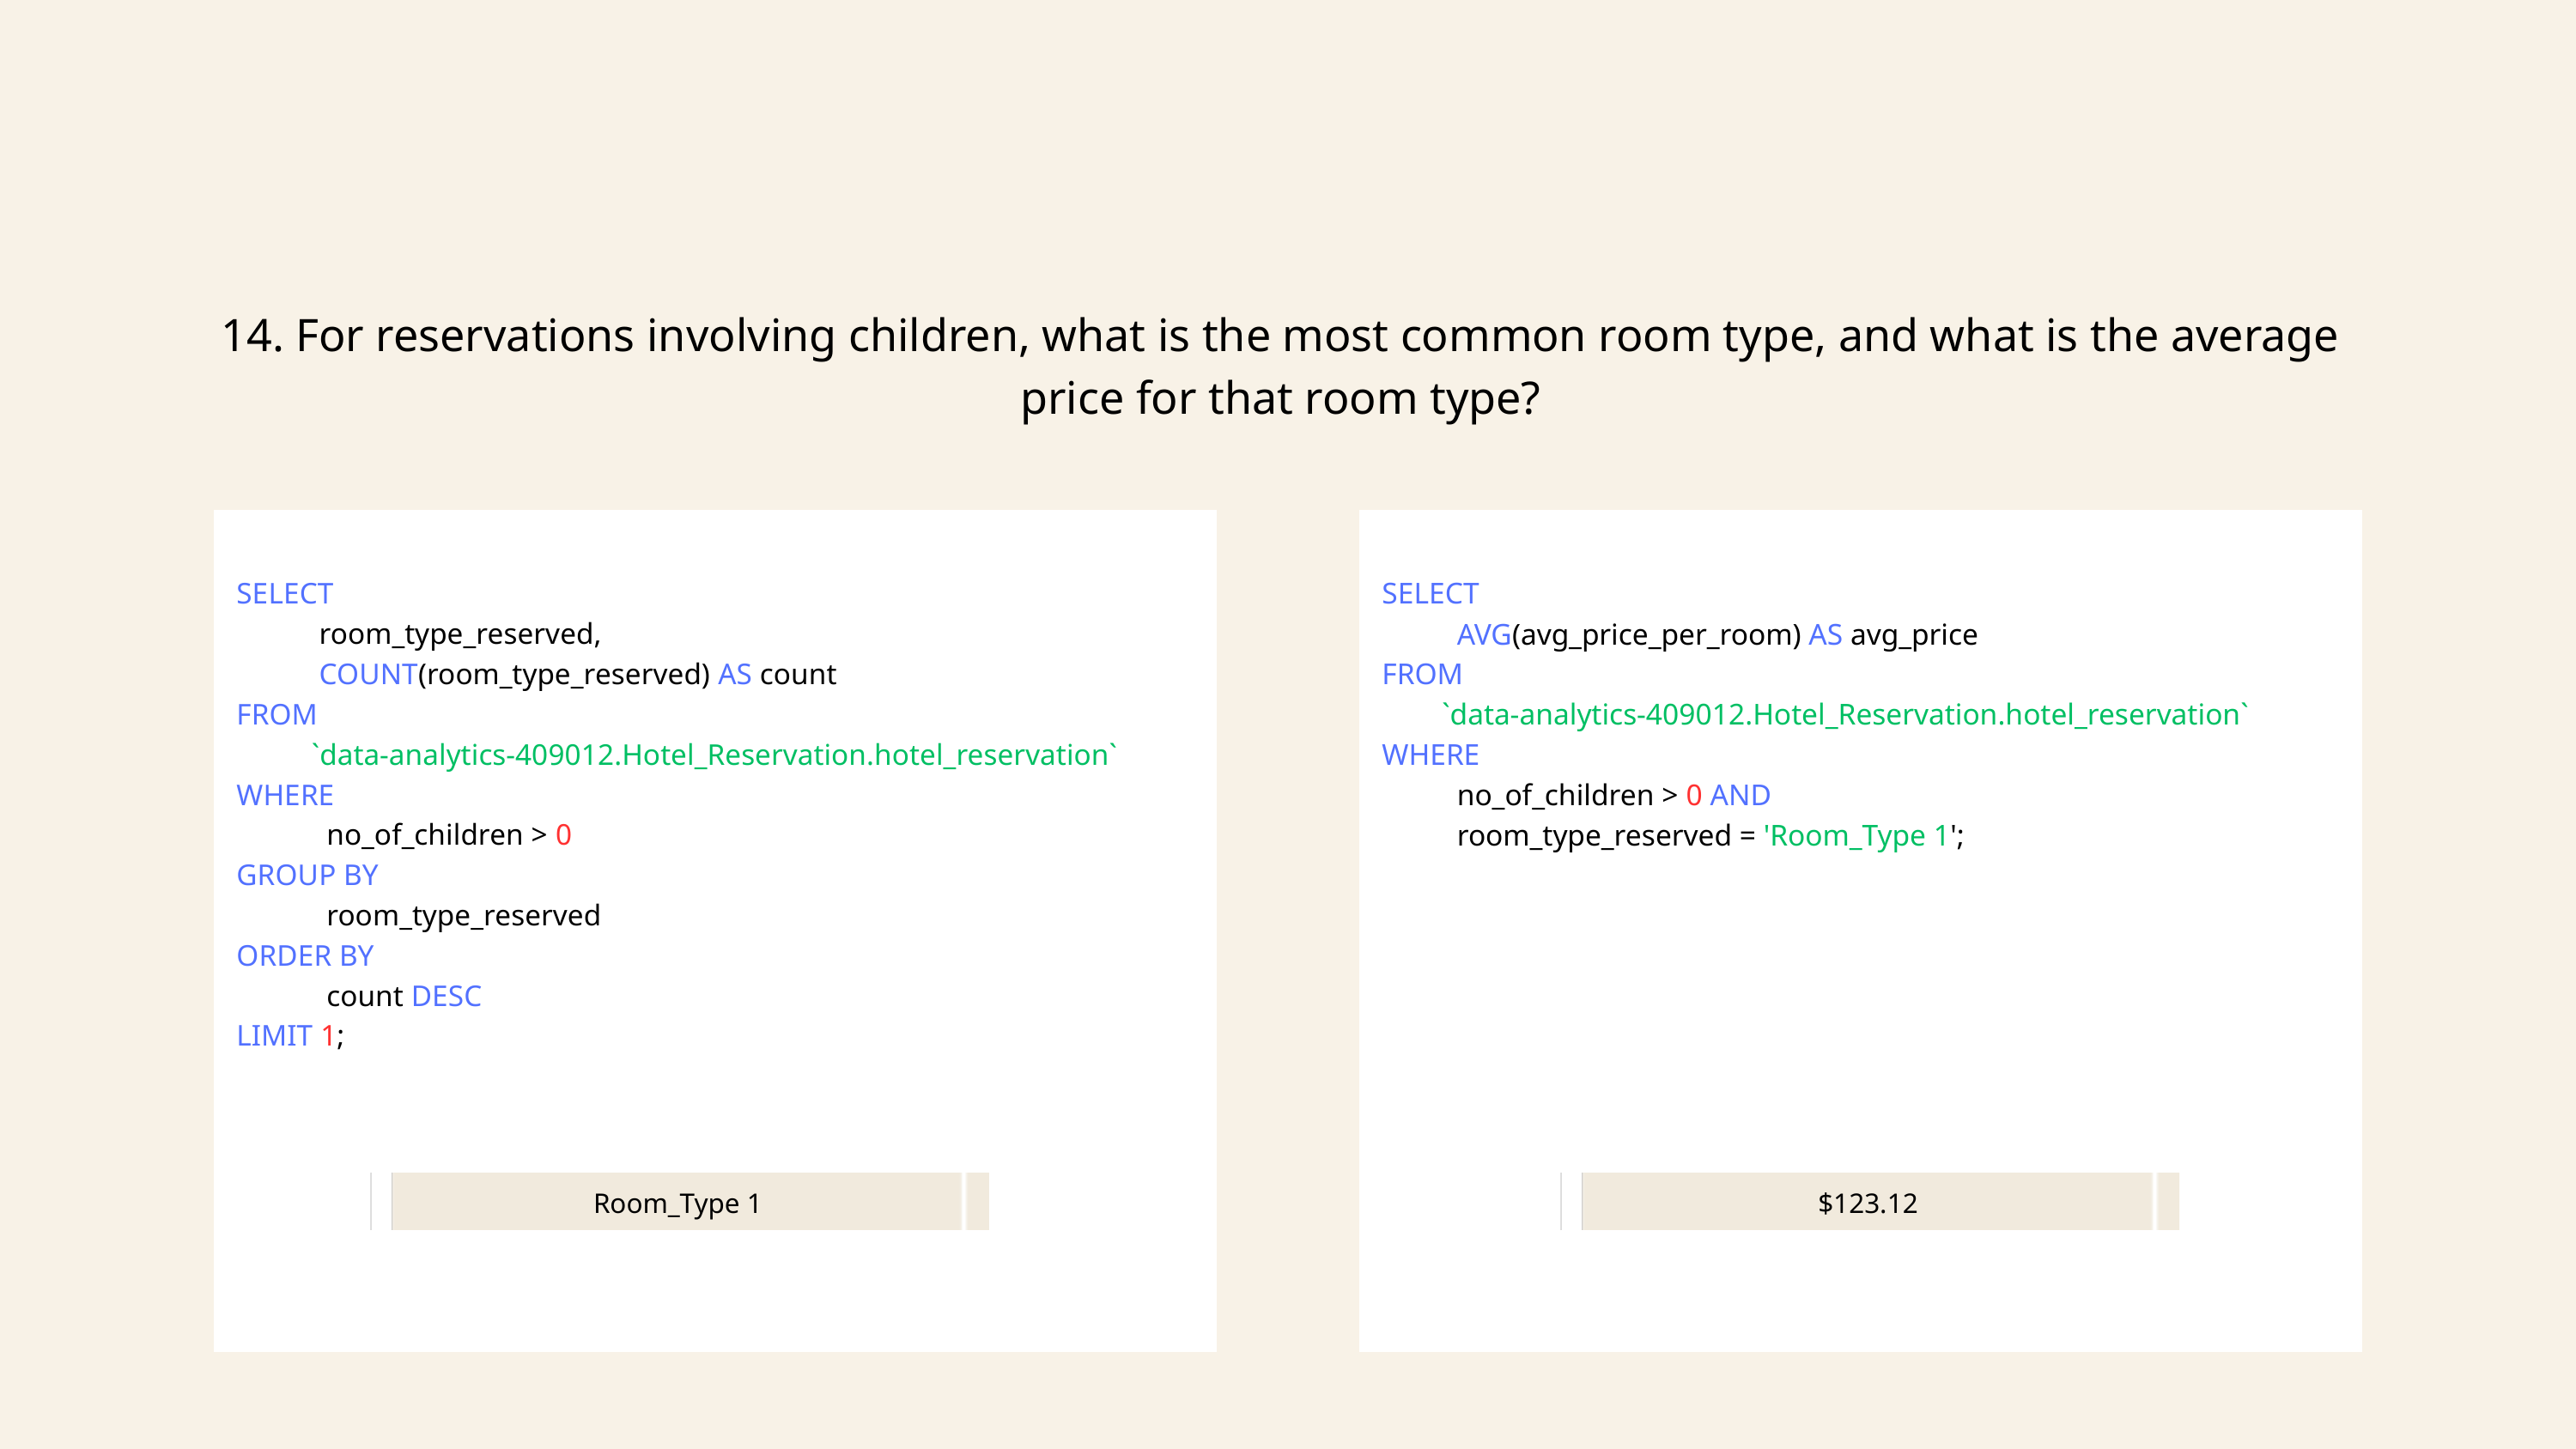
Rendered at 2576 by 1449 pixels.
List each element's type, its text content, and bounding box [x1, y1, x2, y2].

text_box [1556, 1172, 2180, 1230]
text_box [213, 509, 2363, 1353]
text_box 14. For reservations involving children, what is the most common room type, and what is the average price for that room type? [213, 297, 2348, 423]
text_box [366, 1172, 990, 1230]
